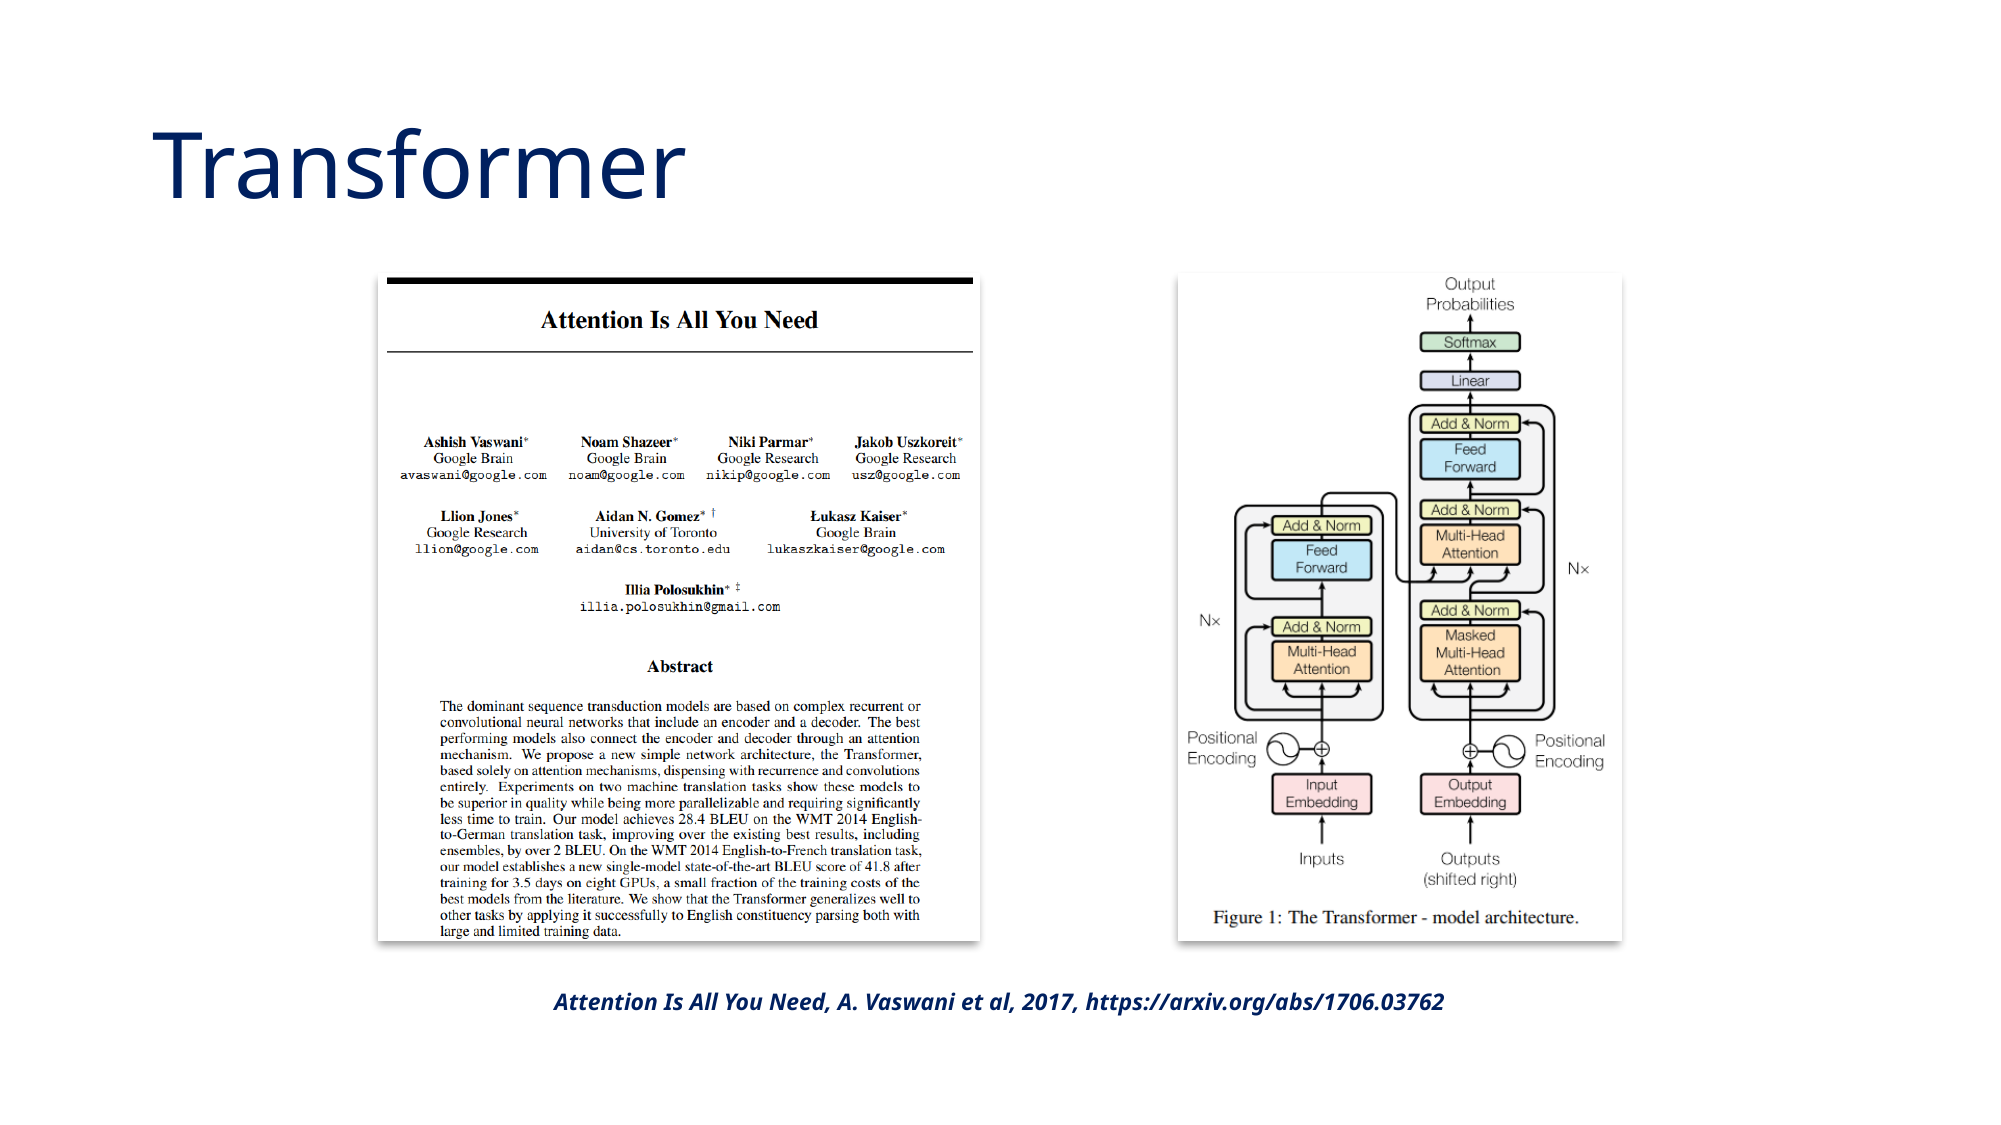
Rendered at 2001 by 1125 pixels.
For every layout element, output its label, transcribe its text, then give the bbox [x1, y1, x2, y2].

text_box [377, 273, 1622, 941]
title Transformer [137, 59, 1863, 278]
text_box Attention Is All You Need, A. Vaswani et al, 2017, https://arxiv.org/abs/1706.03762 [285, 980, 1715, 1023]
